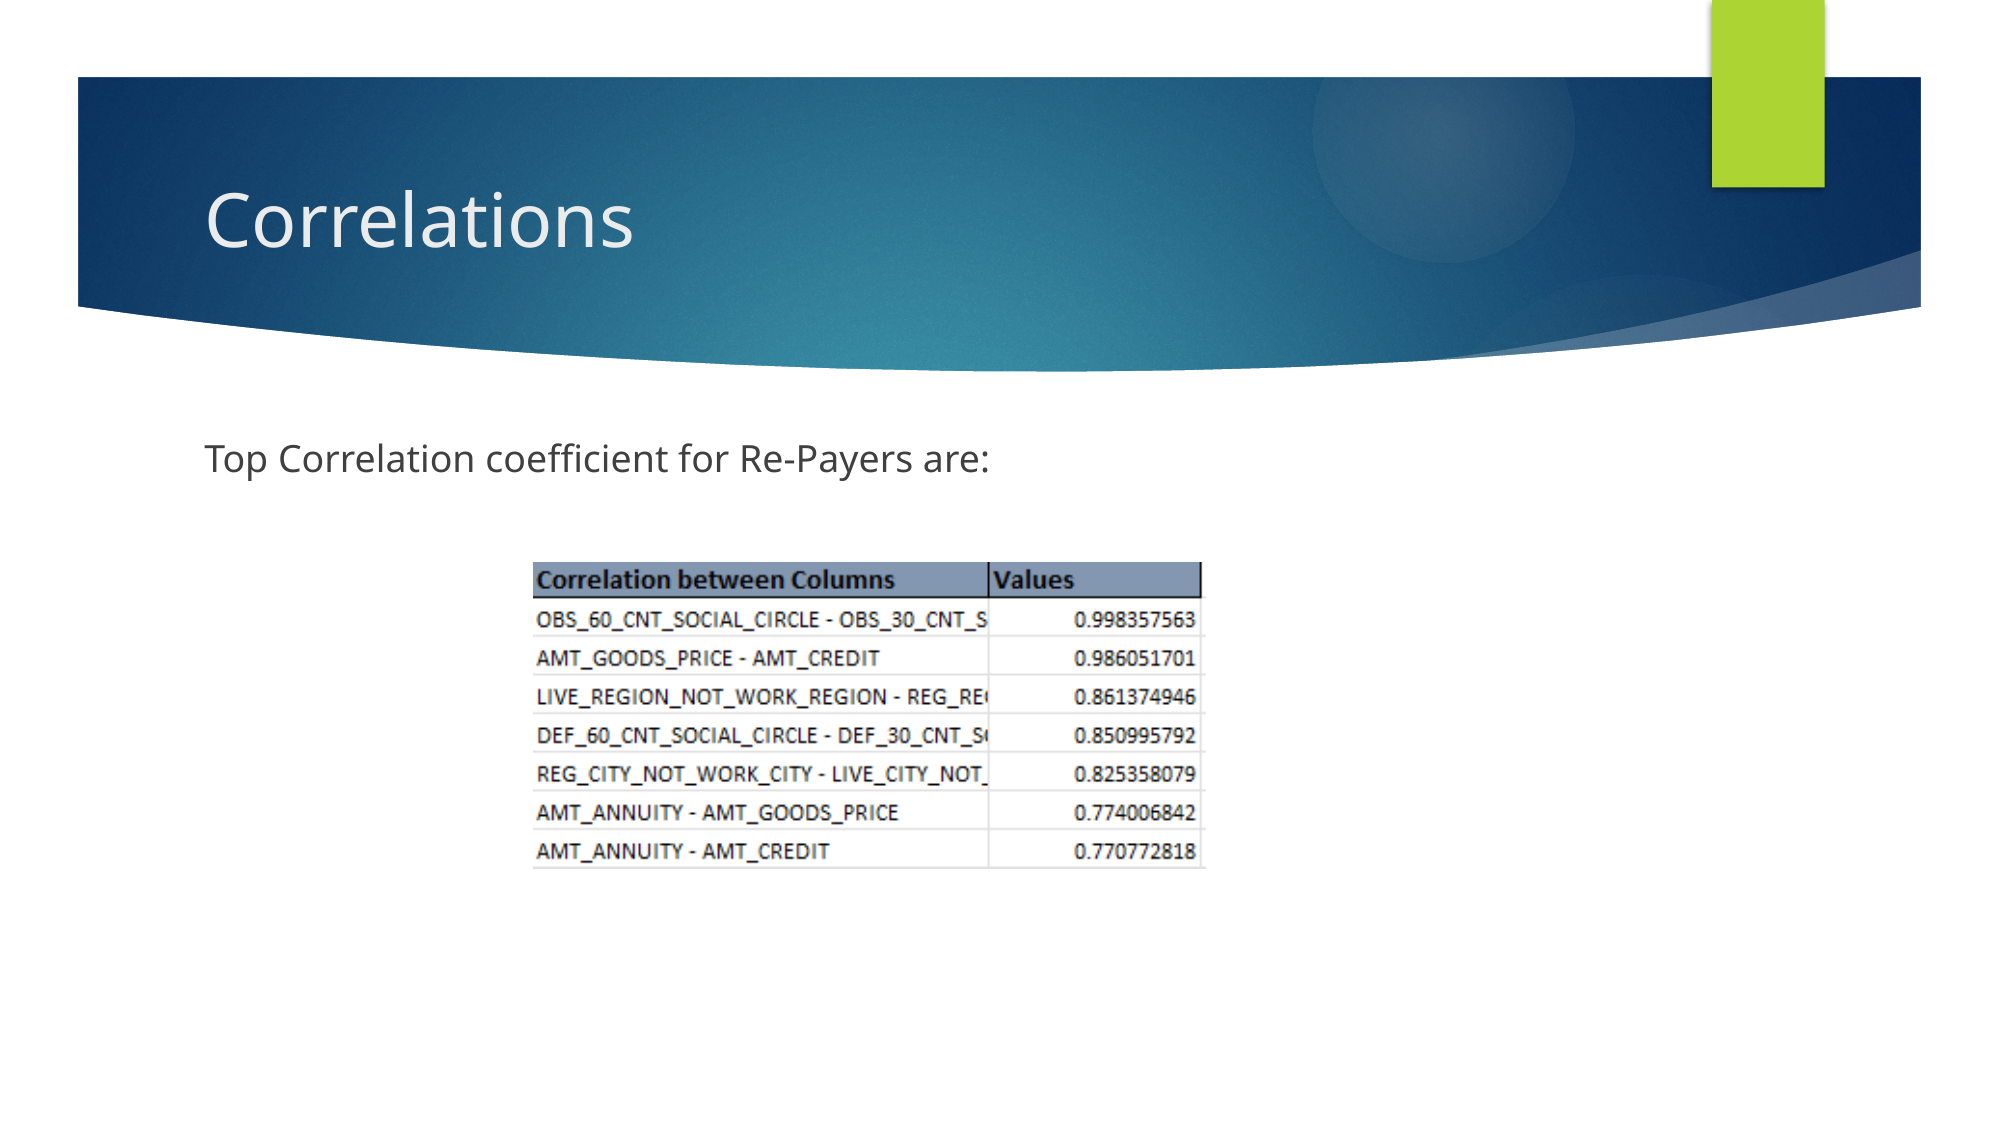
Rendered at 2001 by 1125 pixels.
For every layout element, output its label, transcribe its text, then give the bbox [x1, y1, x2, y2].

title Correlations [189, 159, 1627, 276]
picture [533, 562, 1206, 869]
list Top Correlation coefficient for Re-Payers are: [189, 427, 1627, 988]
